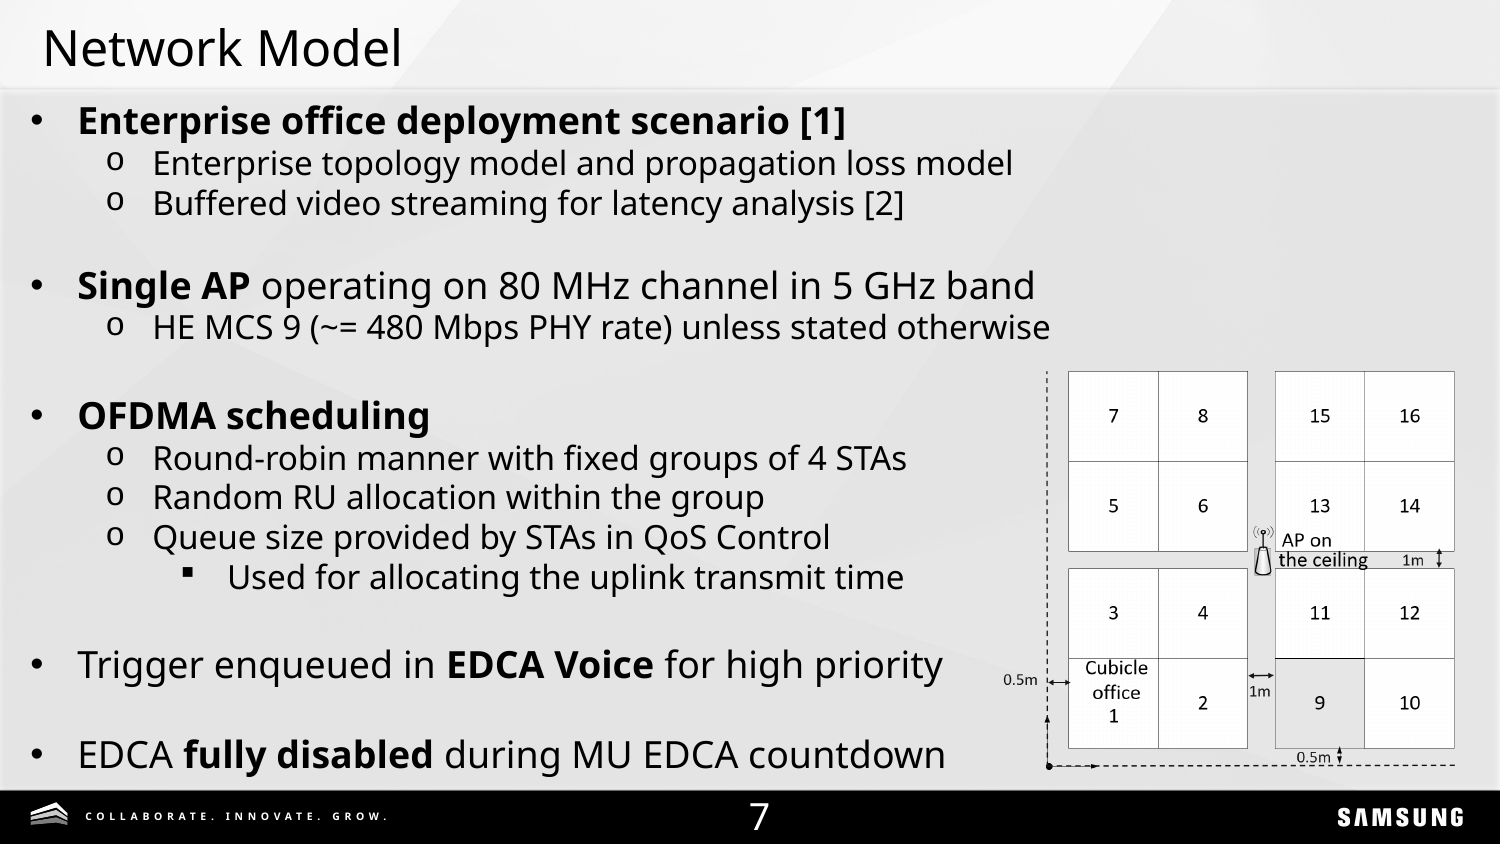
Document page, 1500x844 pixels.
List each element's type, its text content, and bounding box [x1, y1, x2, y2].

picture [992, 370, 1459, 778]
title Network Model [27, 19, 1072, 74]
picture [0, 0, 1500, 87]
slide_number 6 [659, 796, 860, 842]
text_box Enterprise office deployment scenario [1] Enterprise topology model and propagation loss model Buffered video streaming for latency analysis [2] Single AP operating on 80 MHz channel in 5 GHz band HE MCS 9 (~= 480 Mbps PHY rate) unless stated otherwise OFDMA scheduling Round-robin manner with fixed groups of 4 STAs Random RU allocation within the group Queue size provided by STAs in QoS Control Used for allocating the uplink transmit time Trigger enqueued in EDCA Voice for high priority EDCA fully disabled during MU EDCA countdown [15, 89, 1500, 784]
picture [0, 790, 1500, 844]
